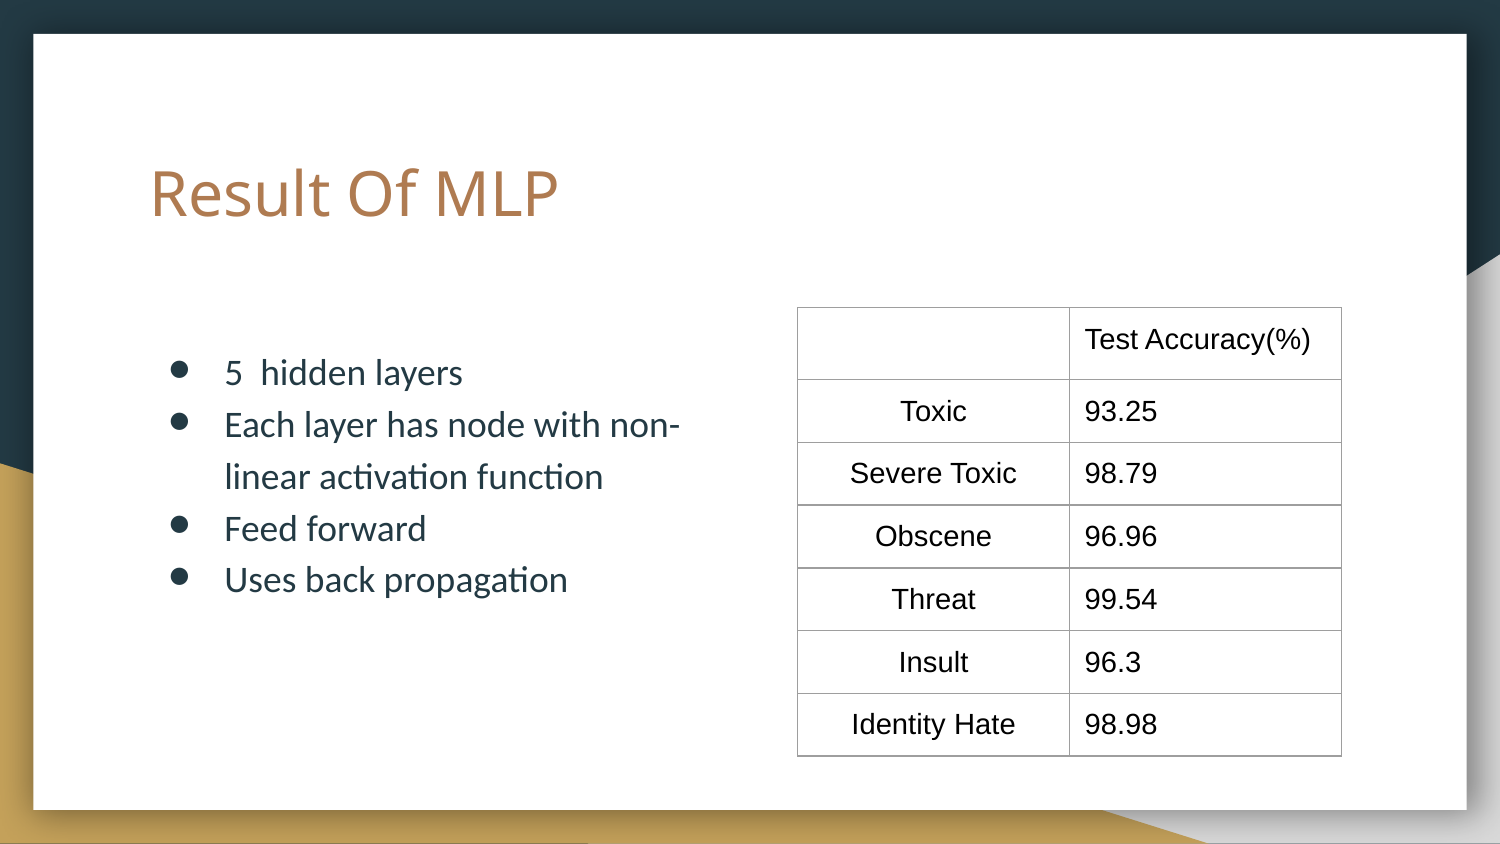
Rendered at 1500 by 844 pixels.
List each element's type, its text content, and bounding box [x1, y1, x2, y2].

table_cell Threat [798, 569, 1069, 630]
table_cell Toxic [798, 380, 1069, 442]
table_cell Identity Hate [798, 694, 1069, 755]
table_cell Obscene [798, 506, 1069, 567]
list 5 hidden layers Each layer has node with non-linear activation function Feed forward Uses back propagation [134, 326, 739, 729]
table_header [798, 308, 1069, 379]
table_header Test Accuracy(%) [1070, 308, 1341, 379]
table_cell 96.96 [1070, 506, 1341, 567]
table_cell Insult [798, 631, 1069, 693]
title Result Of MLP [134, 138, 1366, 296]
table_cell 98.79 [1070, 443, 1341, 504]
table_cell 96.3 [1070, 631, 1341, 693]
table_cell 98.98 [1070, 694, 1341, 755]
table_cell 99.54 [1070, 569, 1341, 630]
table_cell Severe Toxic [798, 443, 1069, 504]
table_cell 93.25 [1070, 380, 1341, 442]
